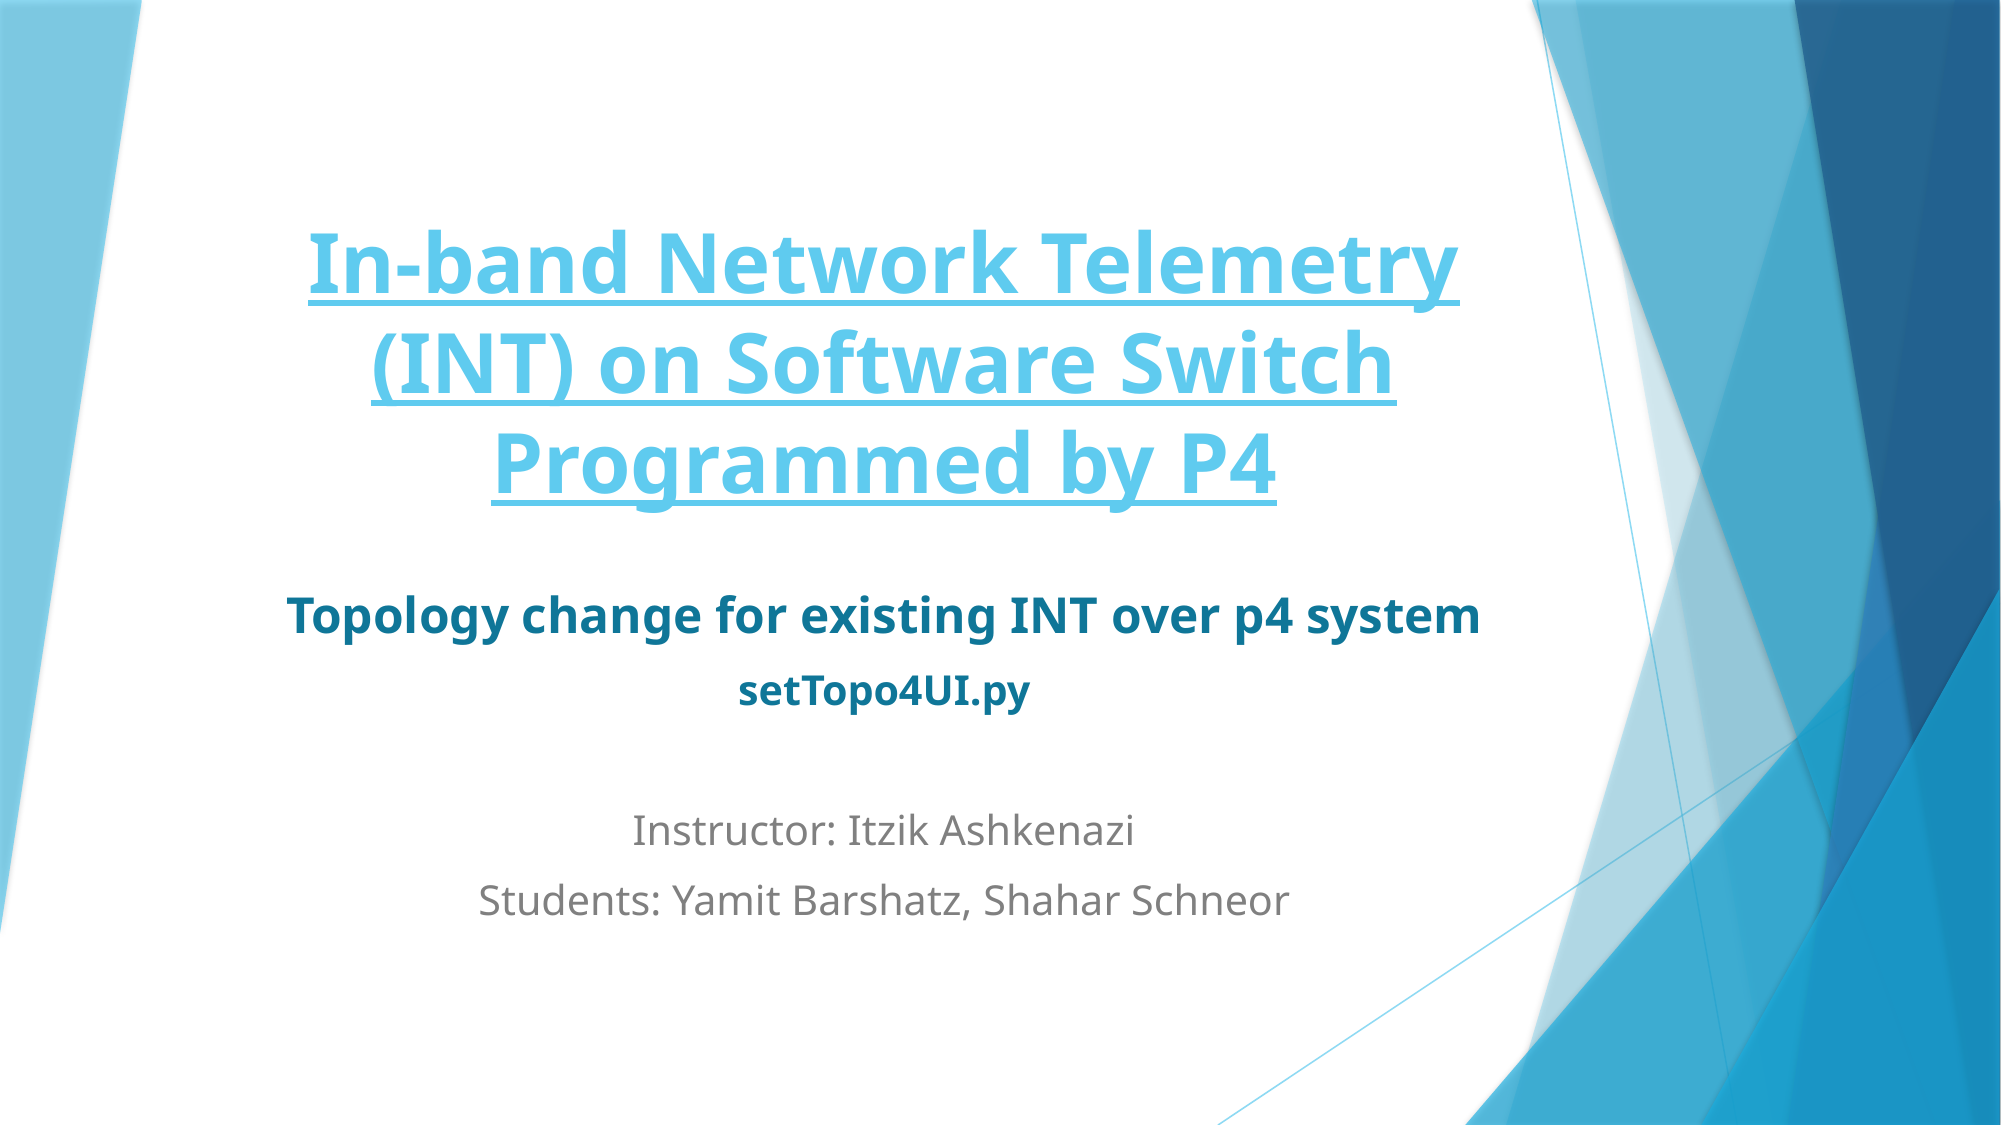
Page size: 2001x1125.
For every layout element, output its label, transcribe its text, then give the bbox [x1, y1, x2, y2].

subtitle Topology change for existing INT over p4 system setTopo4UI.py Instructor: Itzik Ashkenazi Students: Yamit Barshatz, Shahar Schneor [247, 576, 1522, 932]
title In-band Network Telemetry (INT) on Software Switch Programmed by P4 [247, 179, 1522, 518]
